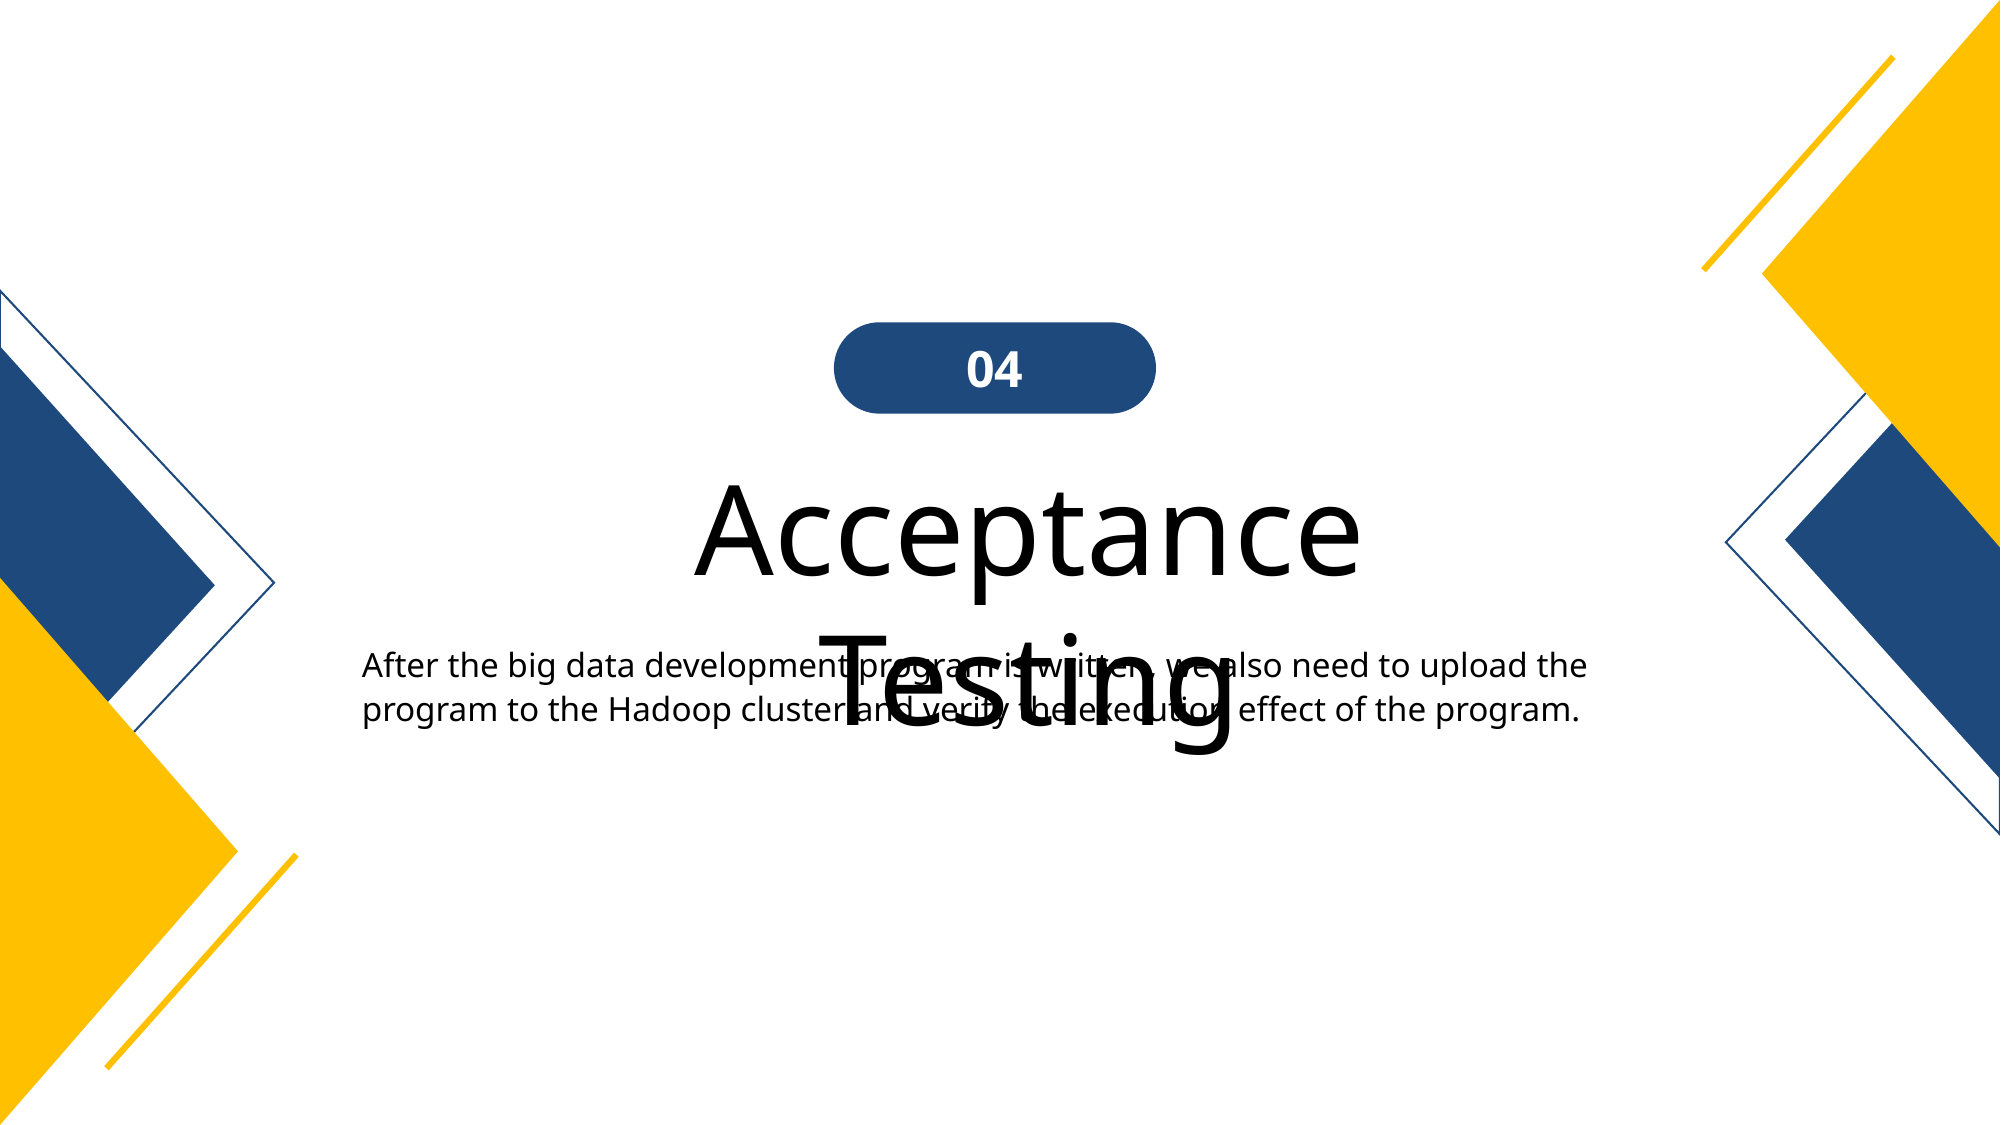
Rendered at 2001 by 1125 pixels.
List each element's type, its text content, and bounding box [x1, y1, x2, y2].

text_box After the big data development program is written, we also need to upload the program to the Hadoop cluster and verify the execution effect of the program. [566, 632, 1677, 736]
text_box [1434, 268, 2000, 566]
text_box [0, 559, 566, 856]
text_box Acceptance Testing [498, 443, 1561, 632]
text_box Acceptance Testing [566, 736, 1561, 758]
text_box 04 [865, 330, 1125, 405]
text_box [832, 321, 1158, 415]
